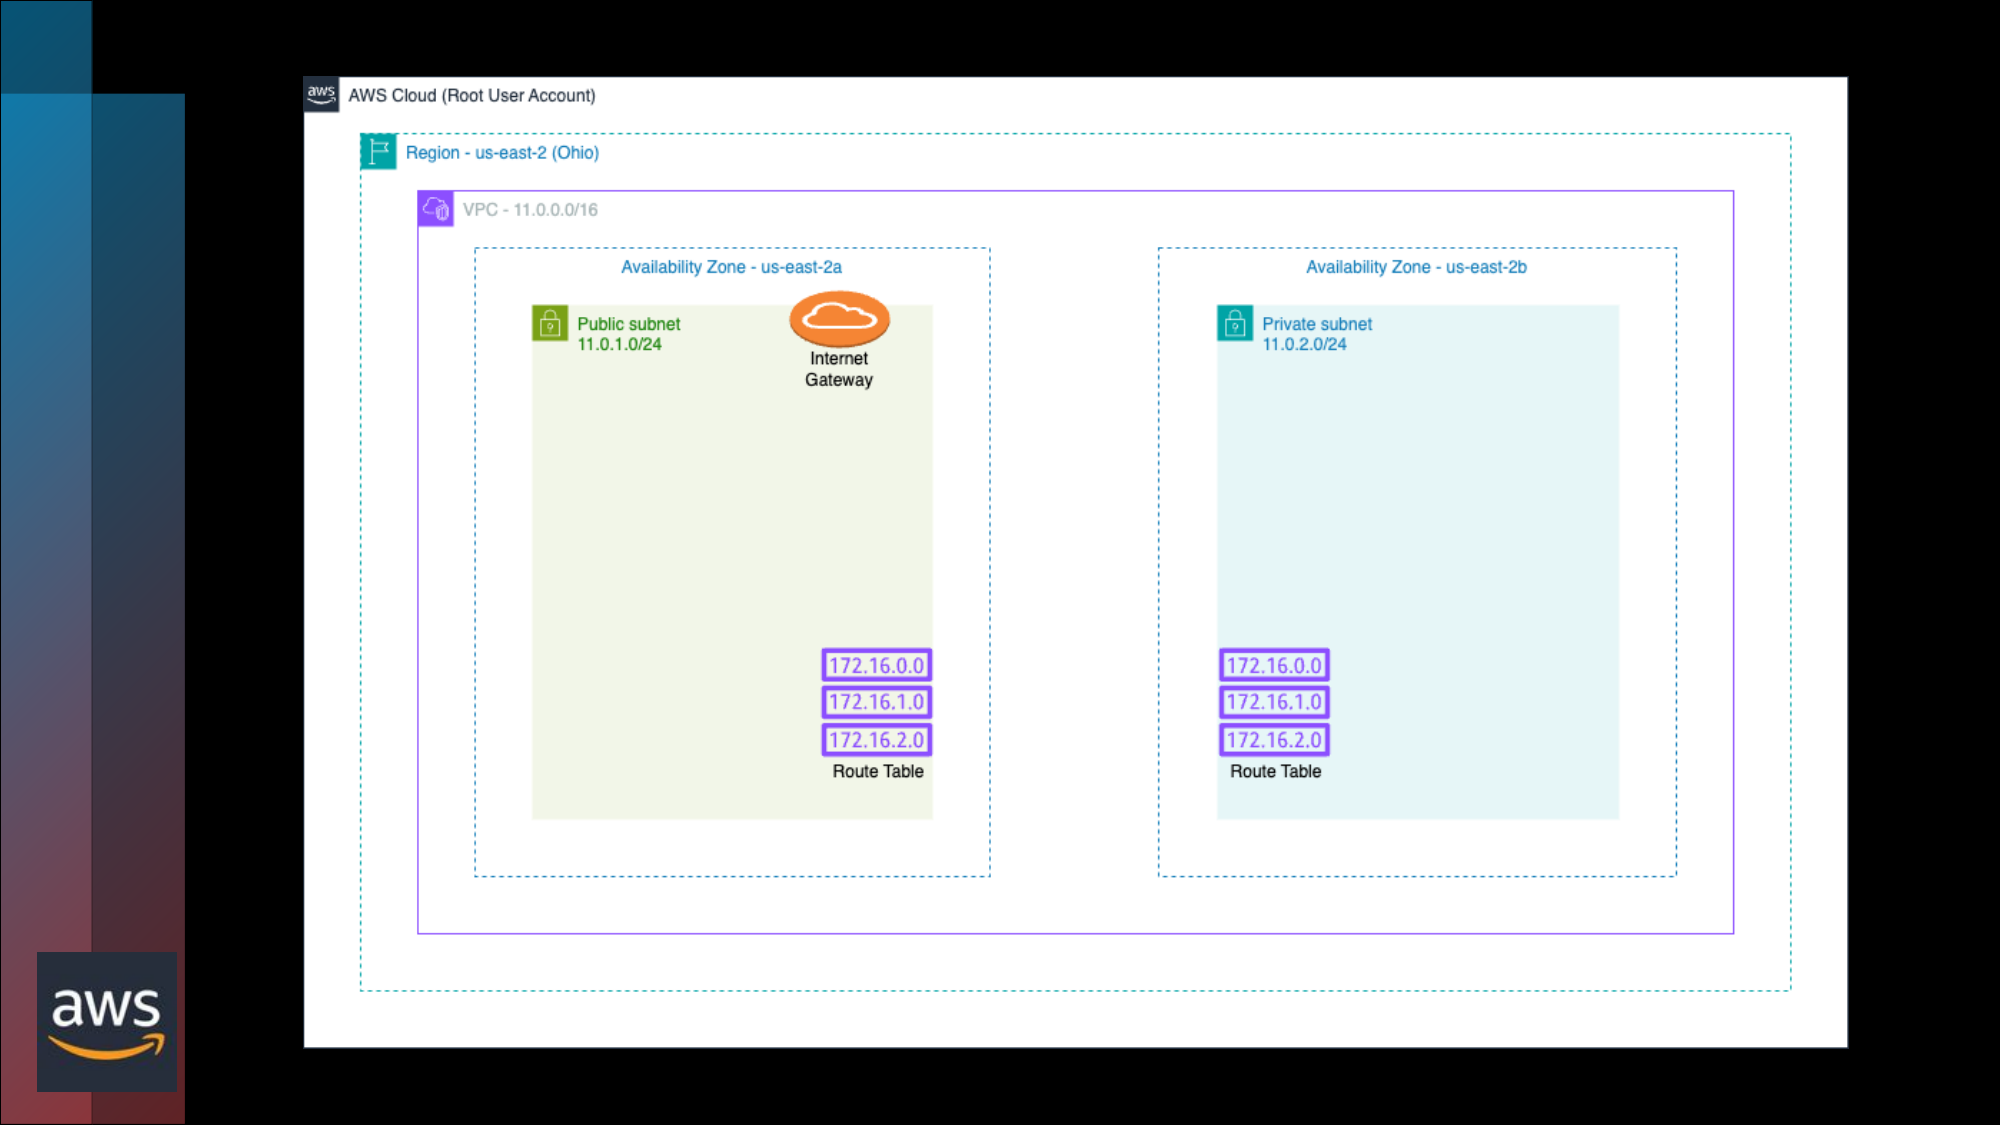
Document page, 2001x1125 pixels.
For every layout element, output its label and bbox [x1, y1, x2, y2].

picture [303, 76, 1849, 1049]
picture [37, 952, 178, 1093]
